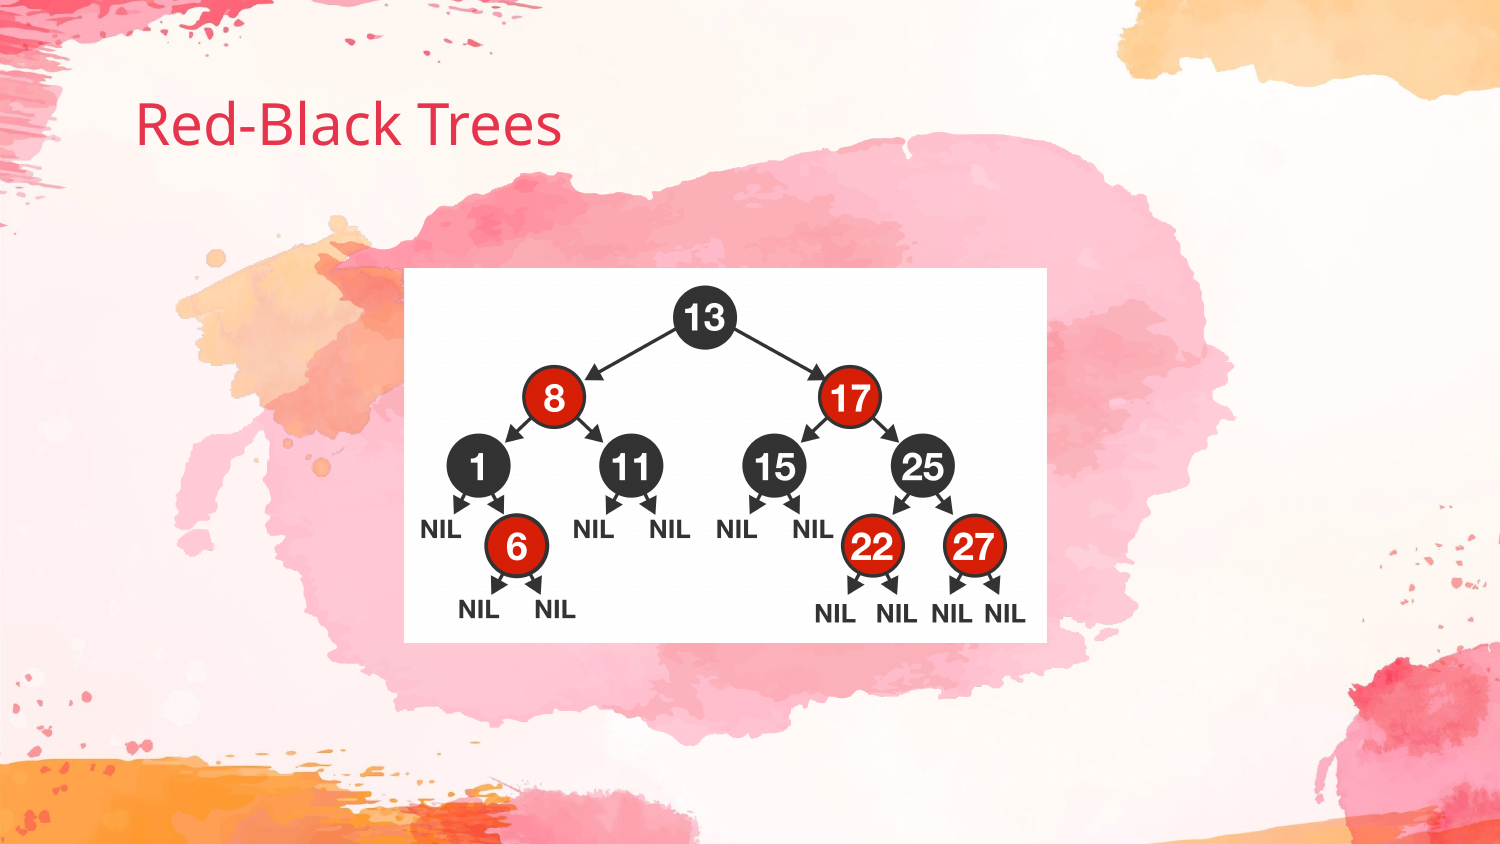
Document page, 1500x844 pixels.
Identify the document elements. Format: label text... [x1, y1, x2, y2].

title Red-Black Trees [119, 71, 1388, 166]
picture [0, 0, 1500, 844]
